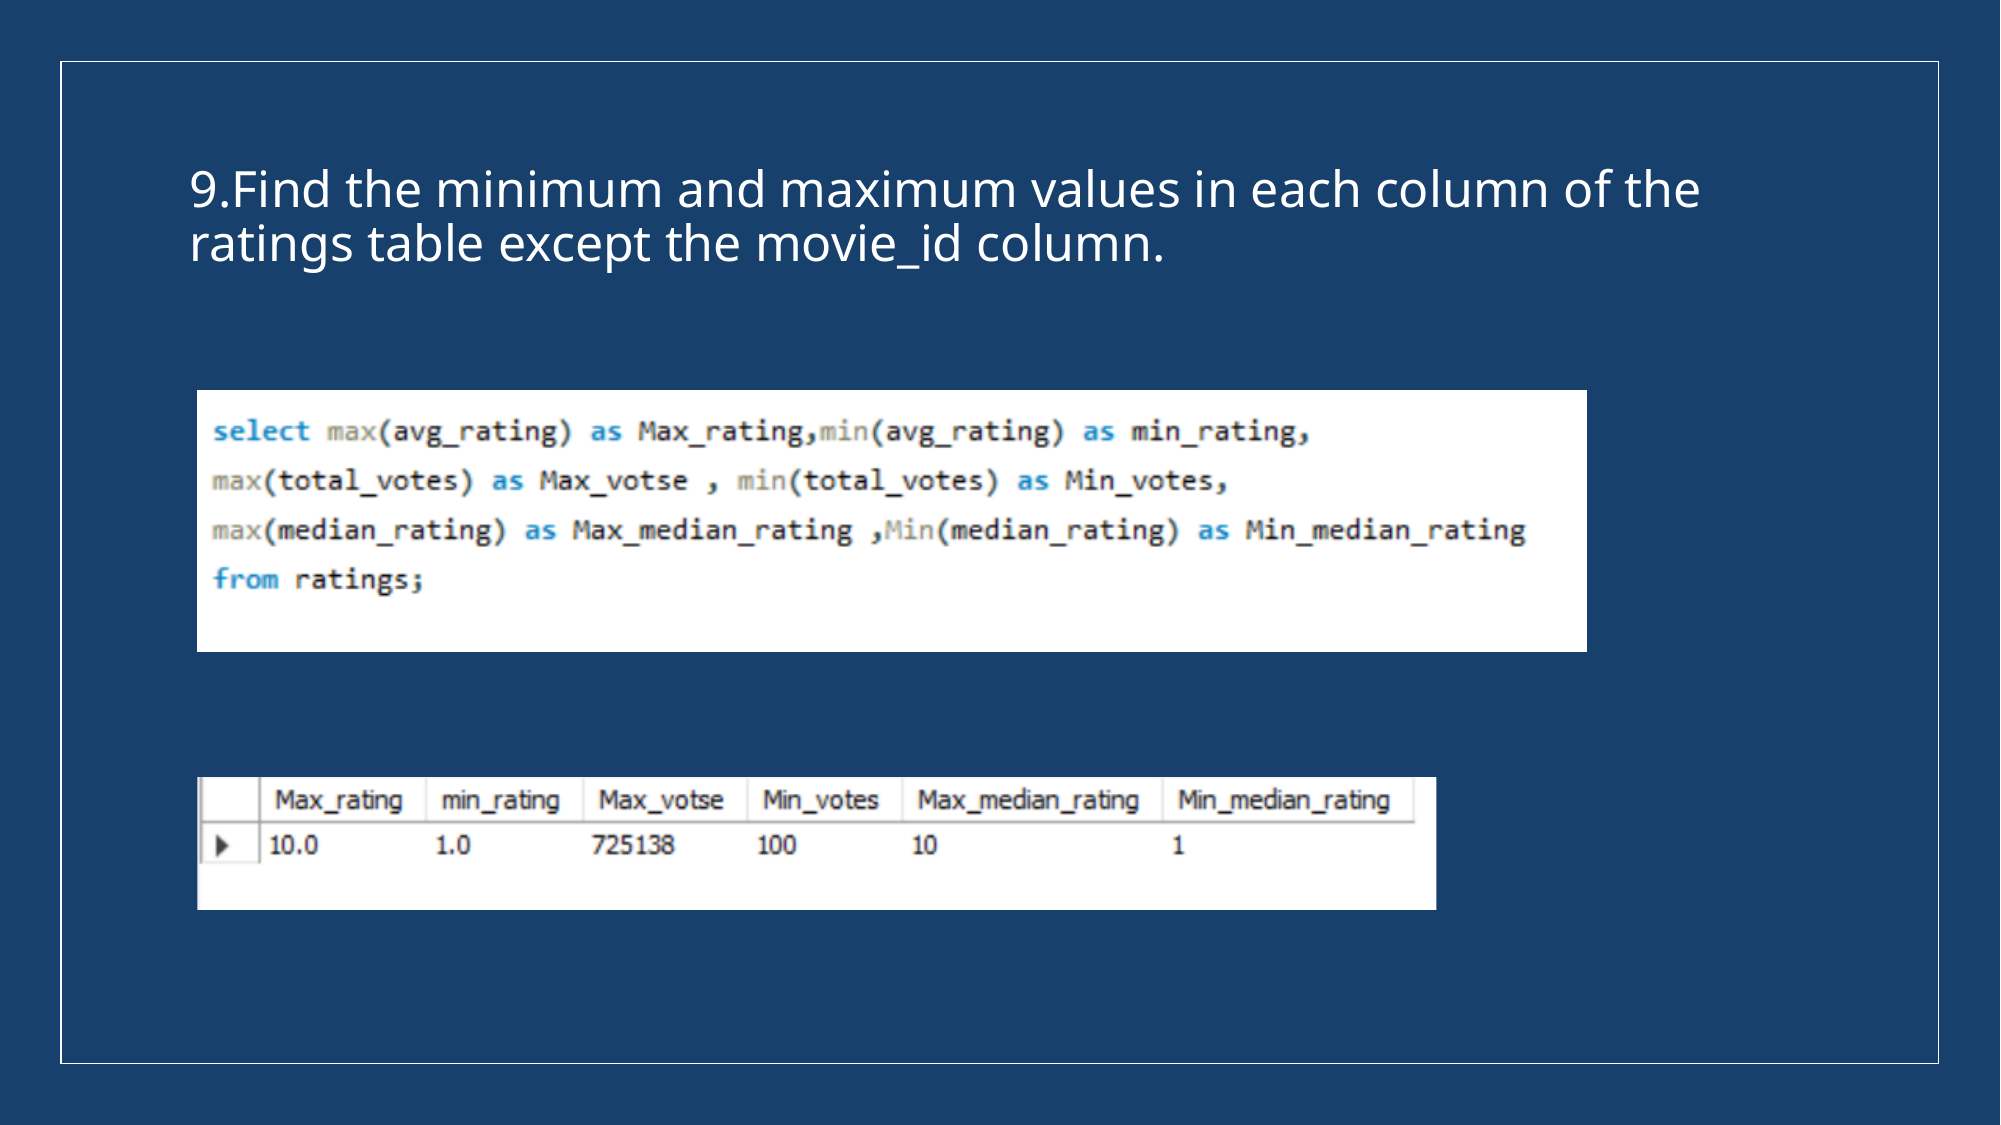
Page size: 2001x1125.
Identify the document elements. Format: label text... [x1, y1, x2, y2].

title 9.Find the minimum and maximum values in each column of the ratings table except the movie_id column. [174, 105, 1825, 331]
picture [197, 777, 1437, 910]
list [197, 390, 1587, 652]
